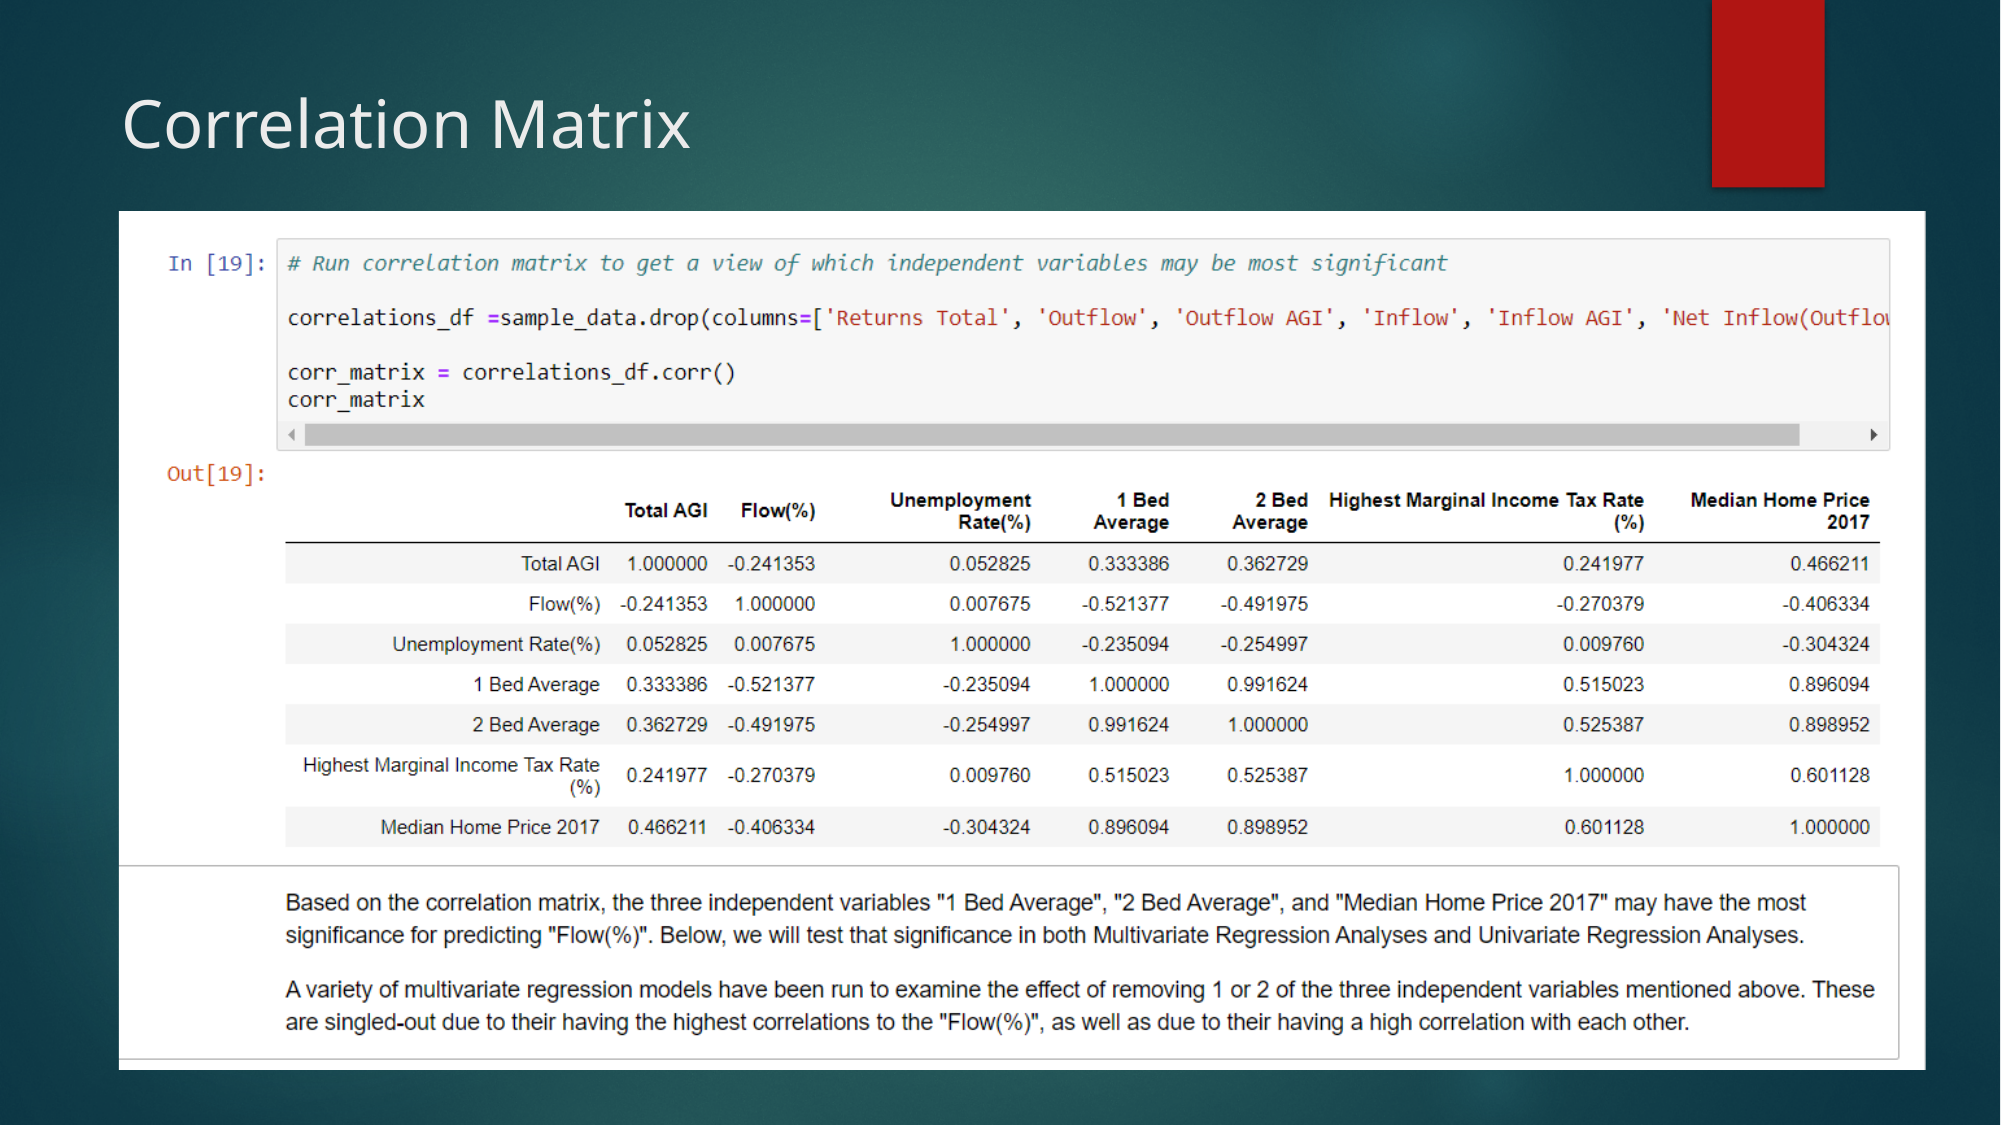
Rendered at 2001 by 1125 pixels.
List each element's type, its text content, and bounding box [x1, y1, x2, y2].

picture [0, 0, 2001, 1125]
title Correlation Matrix [106, 74, 932, 182]
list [118, 211, 1926, 1070]
